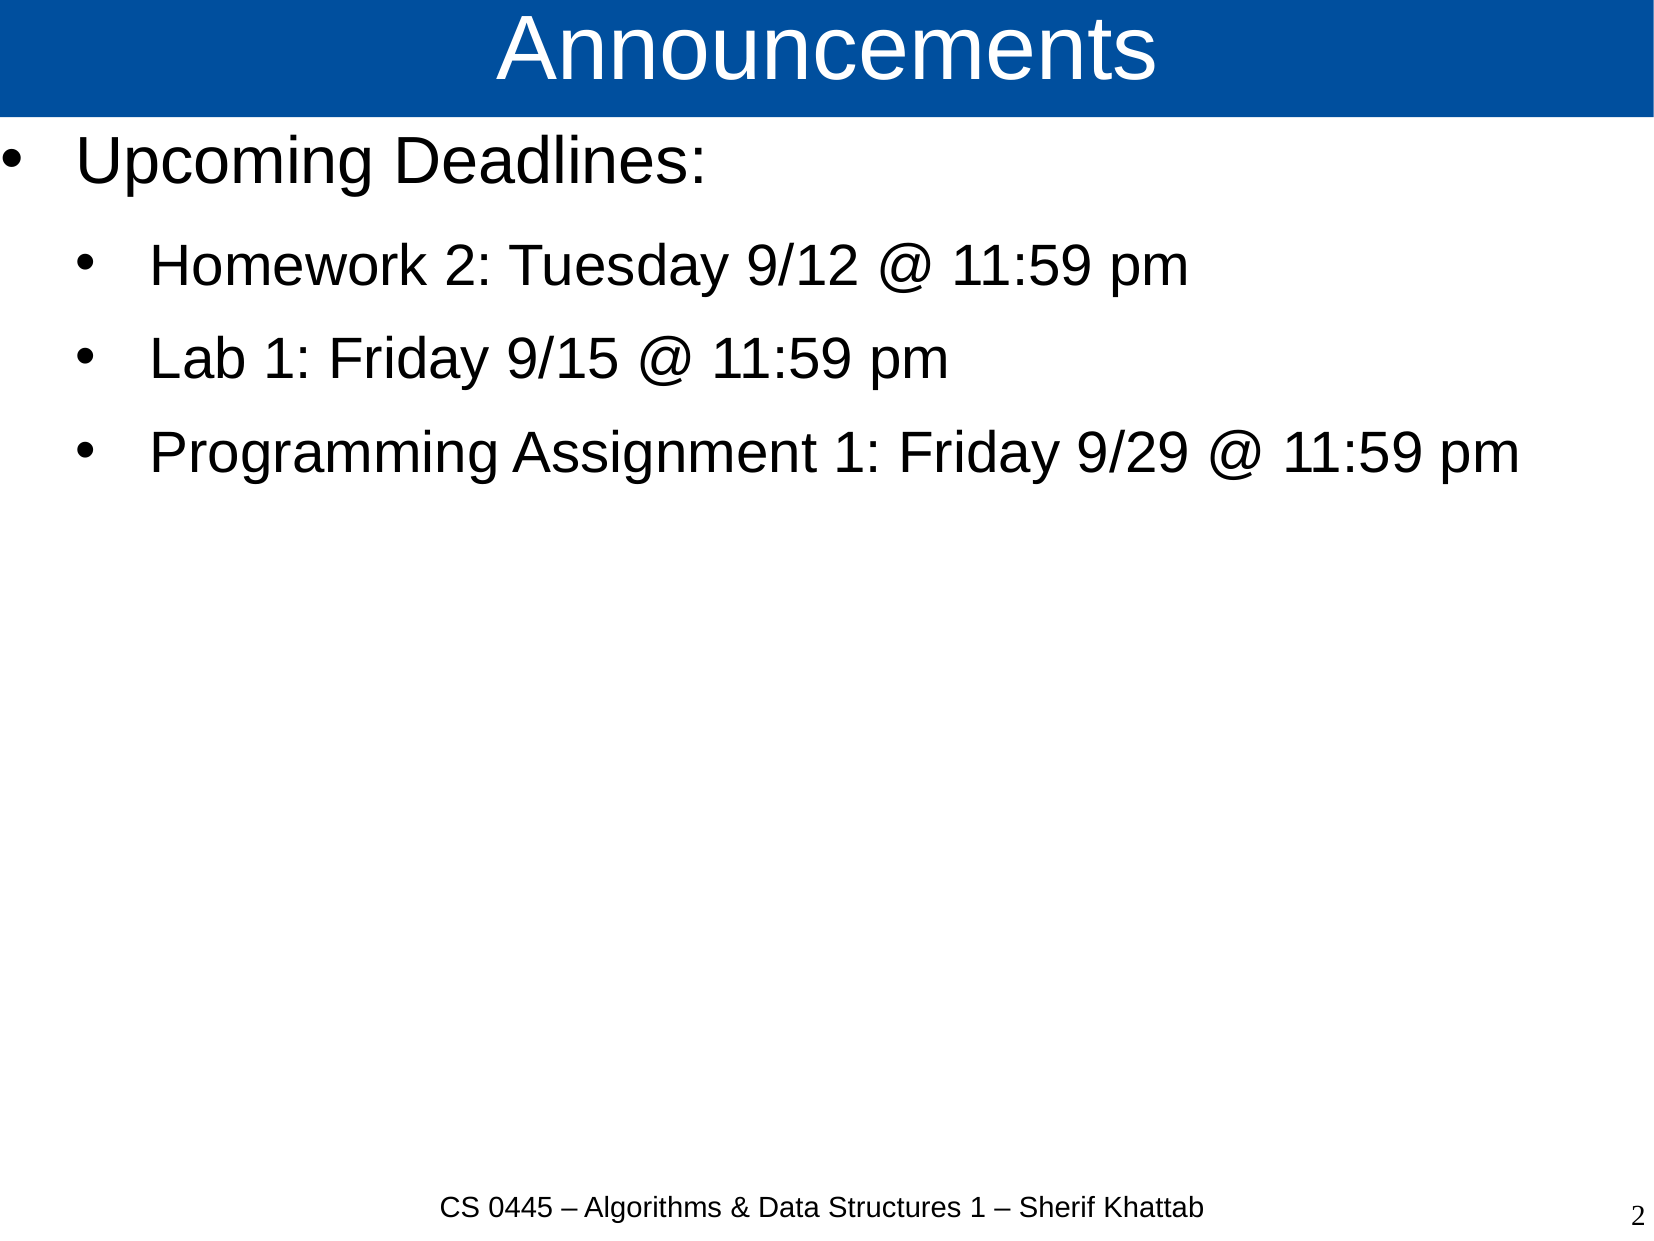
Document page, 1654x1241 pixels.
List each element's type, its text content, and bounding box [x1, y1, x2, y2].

title Announcements [0, 0, 1654, 117]
slide_number 2 [1265, 1198, 1647, 1241]
footer CS 0445 – Algorithms & Data Structures 1 – Sherif Khattab [407, 1190, 1238, 1241]
list Upcoming Deadlines: Homework 2: Tuesday 9/12 @ 11:59 pm Lab 1: Friday 9/15 @ 11:59 pm Programming Assignment 1: Friday 9/29 @ 11:59 pm [0, 117, 1654, 1195]
